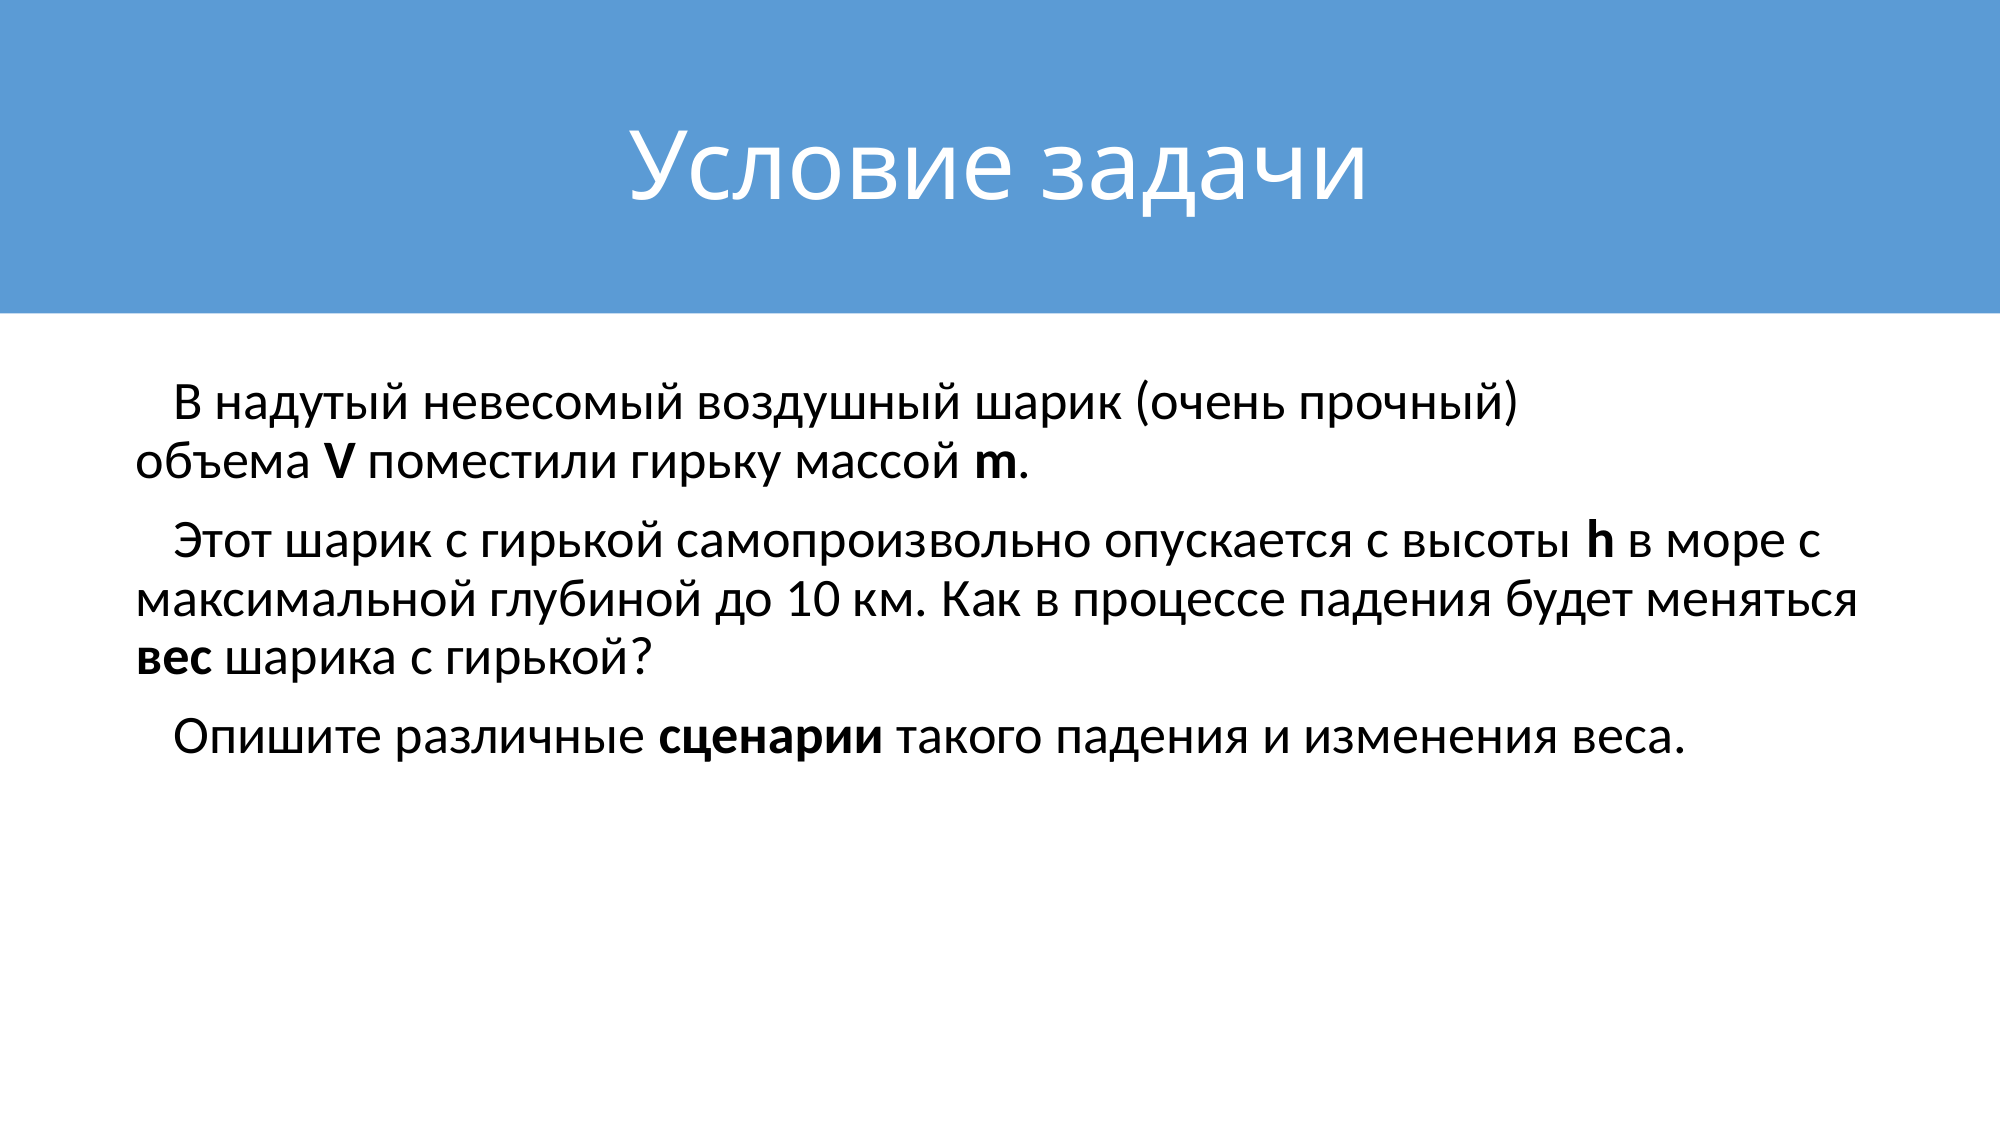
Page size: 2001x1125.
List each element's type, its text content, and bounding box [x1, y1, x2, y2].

title Условие задачи [137, 59, 1863, 278]
list В надутый невесомый воздушный шарик (очень прочный) объема V поместили гирьку массой m. Этот шарик с гирькой самопроизвольно опускается с высоты h в море с максимальной глубиной до 10 км. Как в процессе падения будет меняться вес шарика с гирькой? Опишите различные сценарии такого падения и изменения веса. [83, 365, 1916, 979]
text_box [0, 0, 2000, 314]
